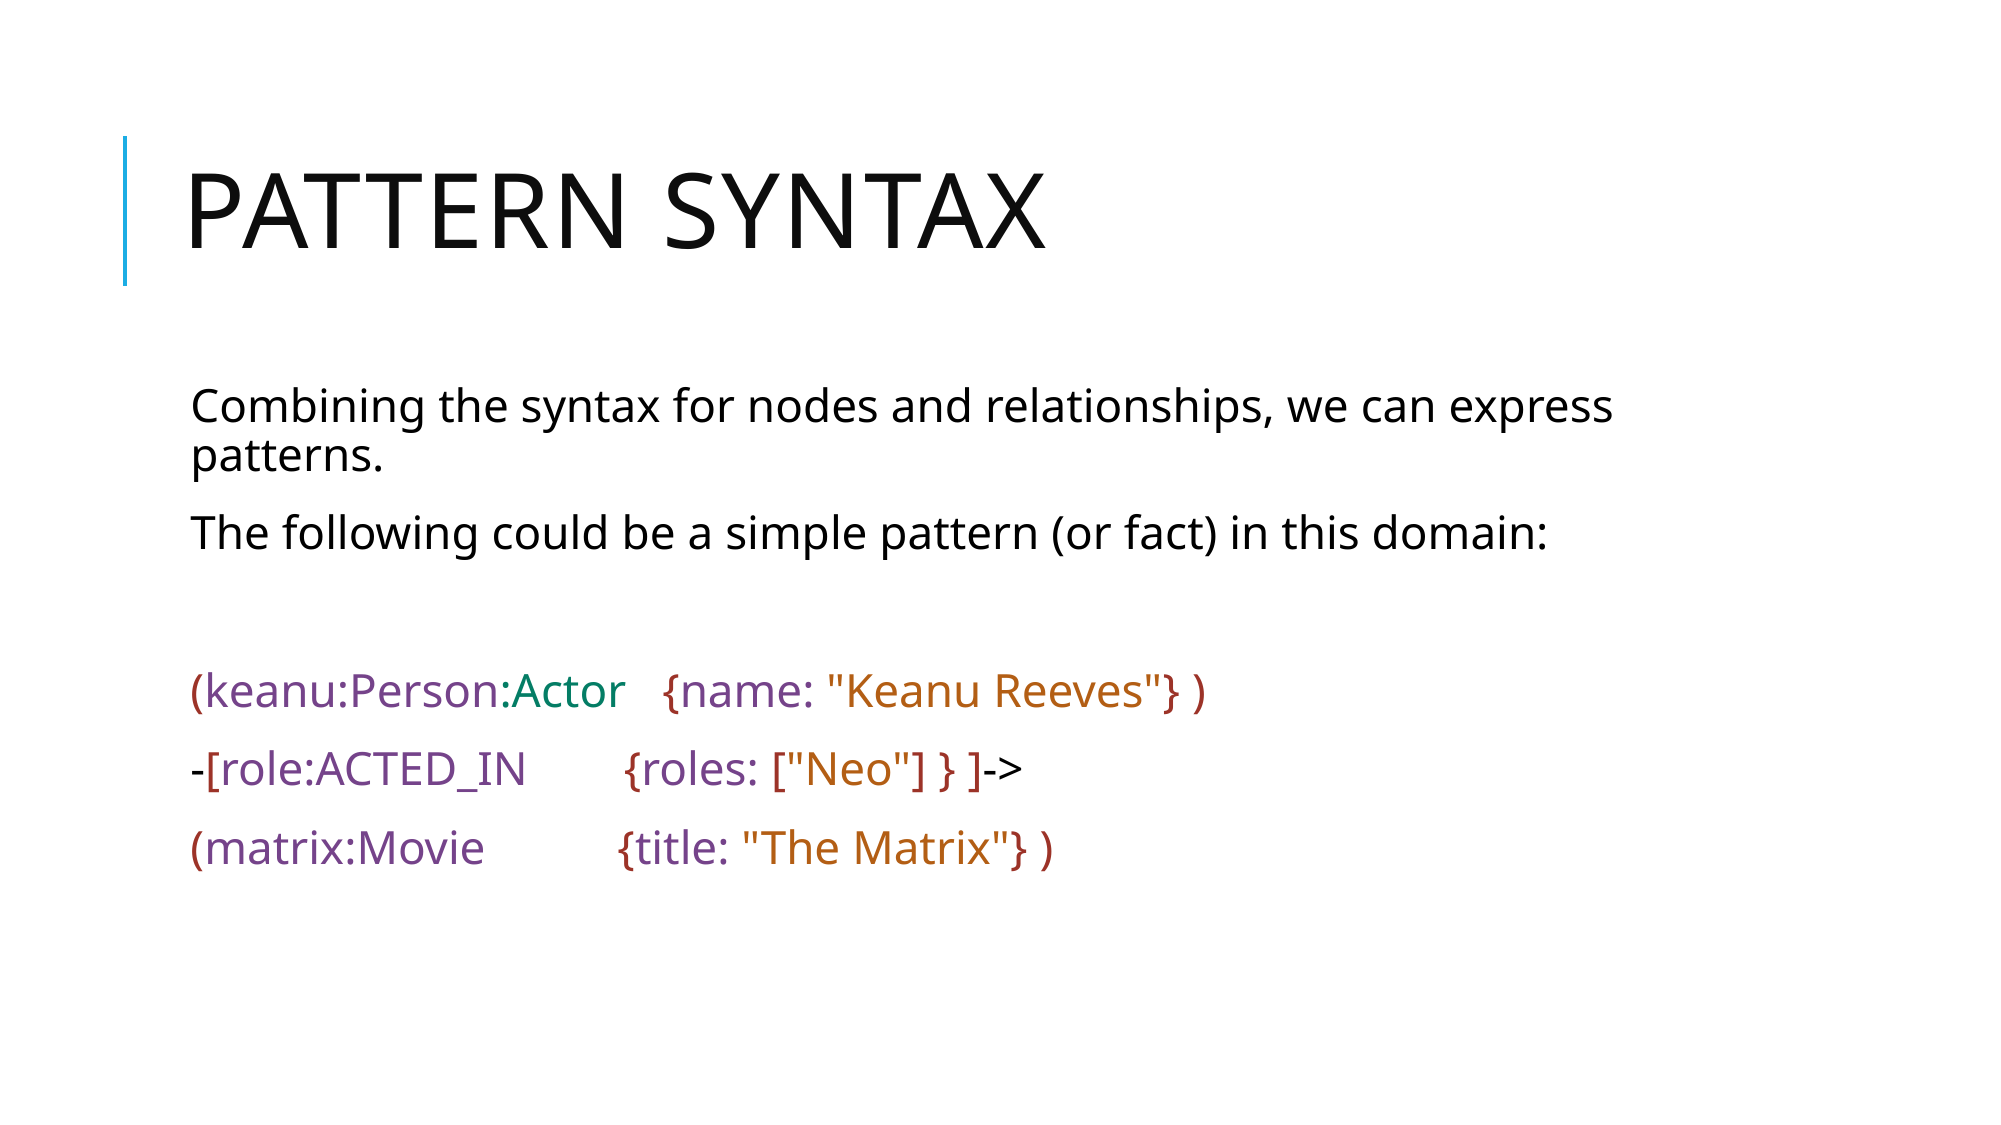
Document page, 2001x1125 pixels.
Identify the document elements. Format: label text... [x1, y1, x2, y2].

list Combining the syntax for nodes and relationships, we can express patterns. The following could be a simple pattern (or fact) in this domain: (keanu:Person:Actor {name: "Keanu Reeves"} ) -[role:ACTED_IN {roles: ["Neo"] } ]-> (matrix:Movie {title: "The Matrix"} ) [168, 375, 1763, 1035]
title Pattern syntax [168, 96, 1763, 342]
